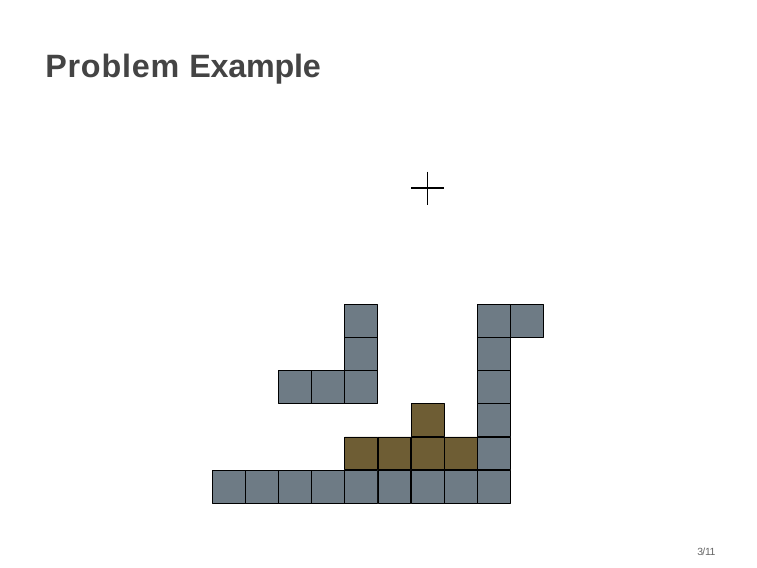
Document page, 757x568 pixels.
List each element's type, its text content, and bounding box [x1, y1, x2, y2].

text_box Problem Example [43, 43, 331, 85]
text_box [278, 304, 378, 404]
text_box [212, 304, 544, 504]
text_box 3/11 [695, 544, 720, 558]
